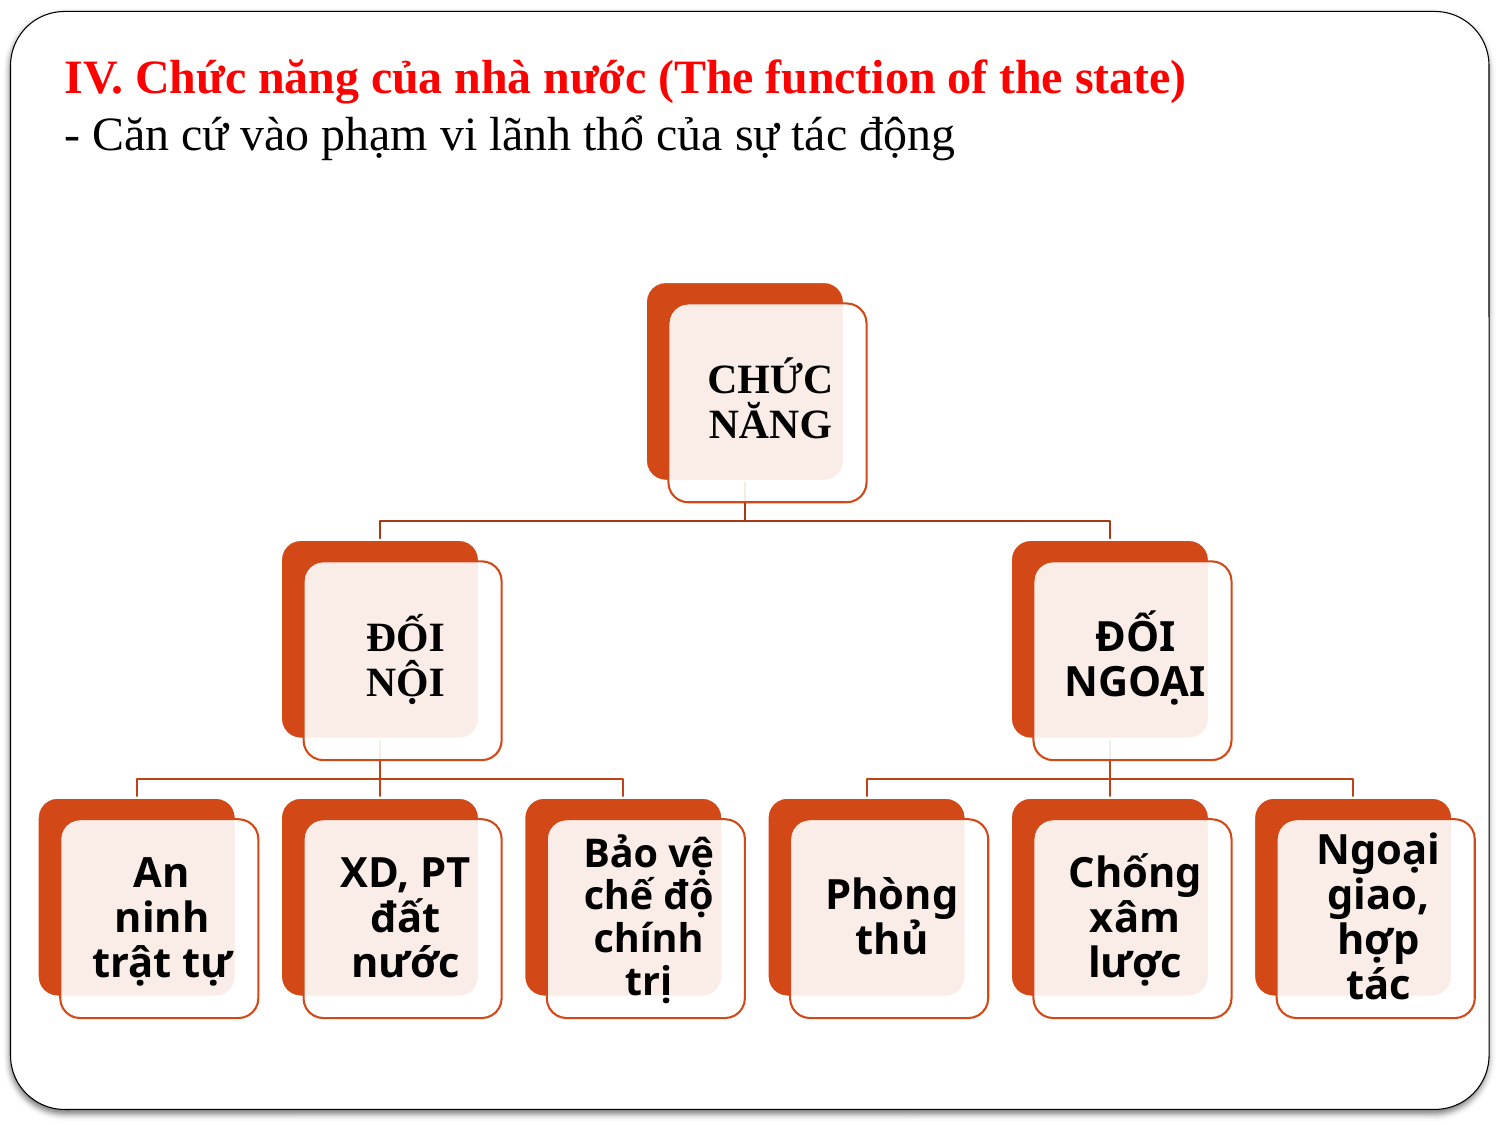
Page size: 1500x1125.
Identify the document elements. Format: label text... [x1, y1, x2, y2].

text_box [37, 237, 1476, 1063]
title IV. Chức năng của nhà nước (The function of the state) - Căn cứ vào phạm vi lãnh thổ của sự tác động [50, 37, 1475, 175]
